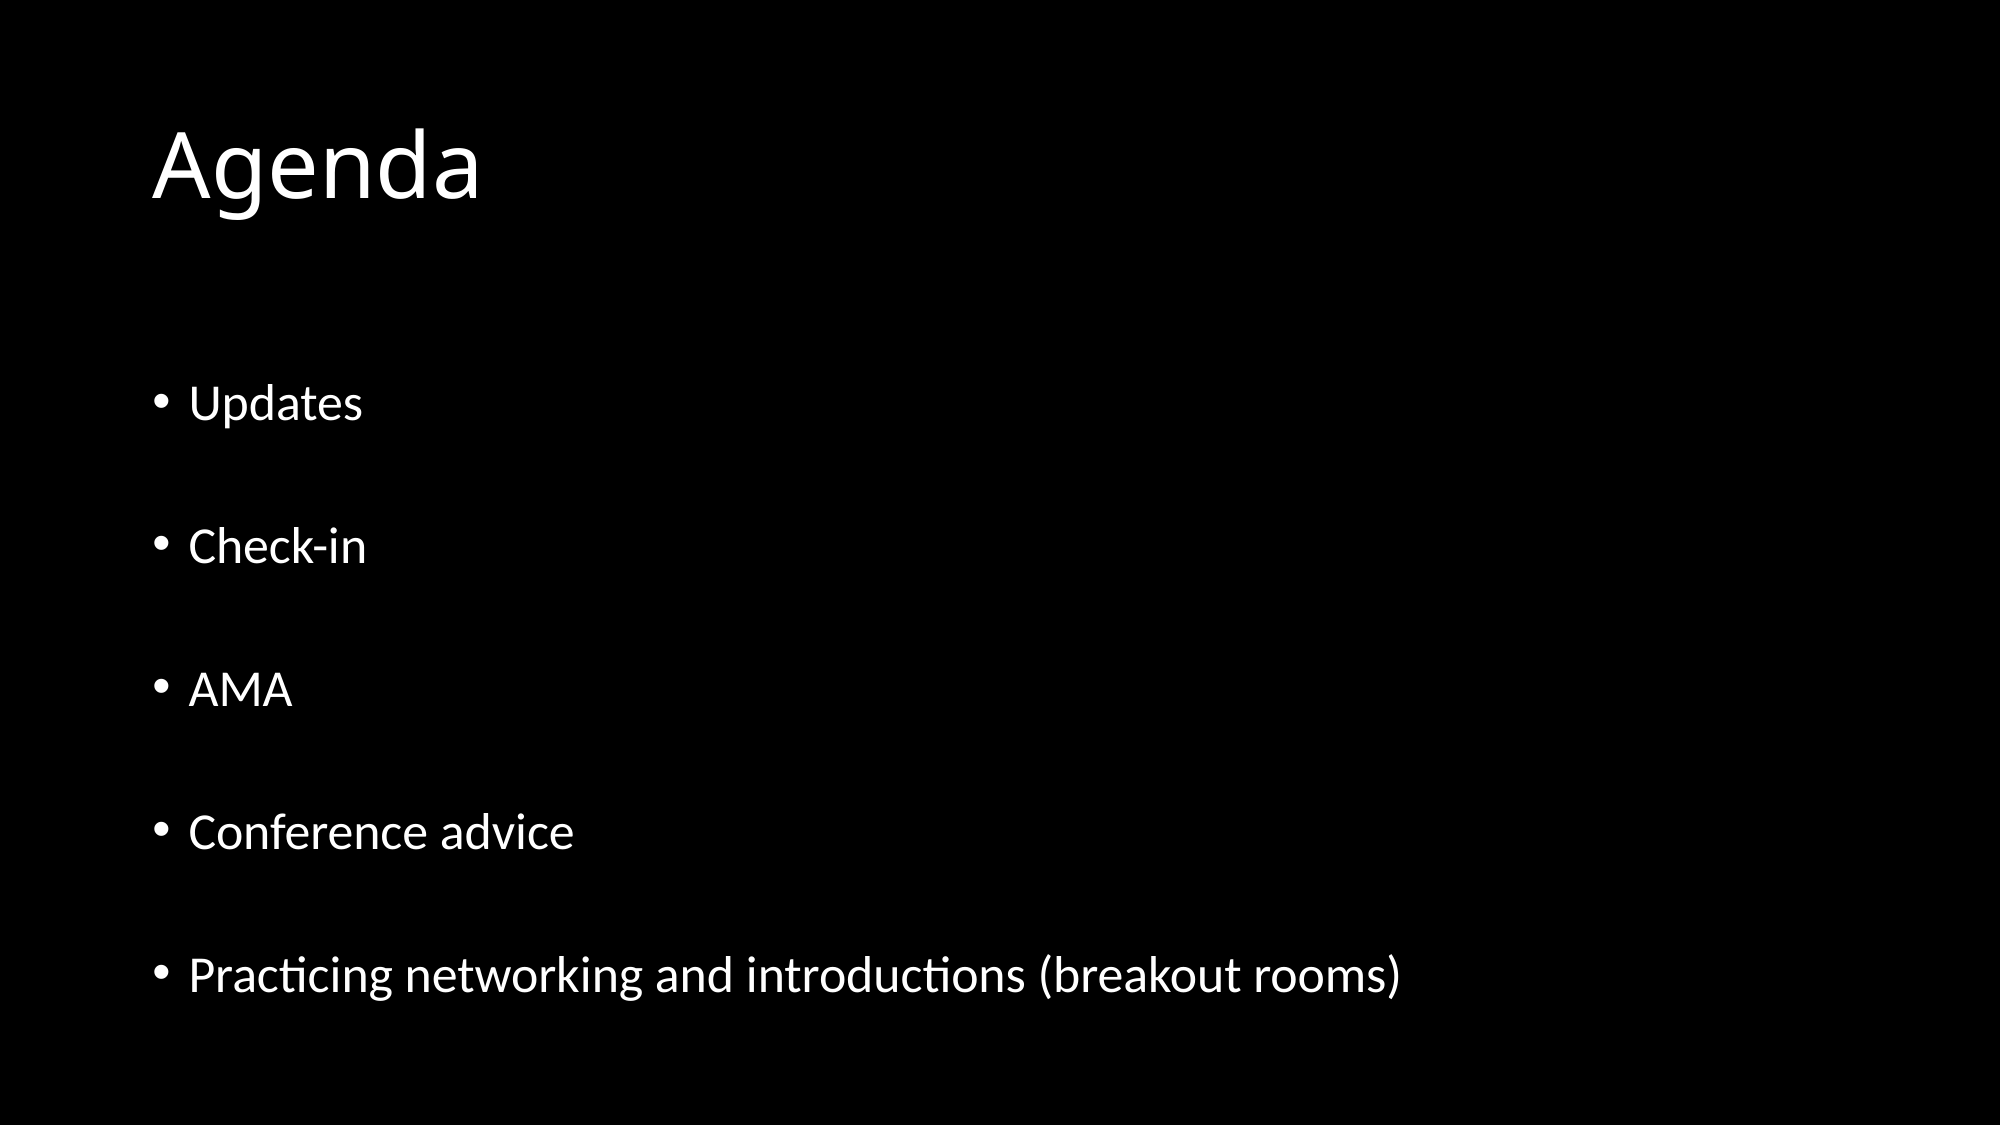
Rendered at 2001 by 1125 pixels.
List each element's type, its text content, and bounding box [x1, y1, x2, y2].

list Updates Check-in AMA Conference advice Practicing networking and introductions (breakout rooms) [137, 299, 1863, 1014]
title Agenda [137, 59, 1863, 278]
